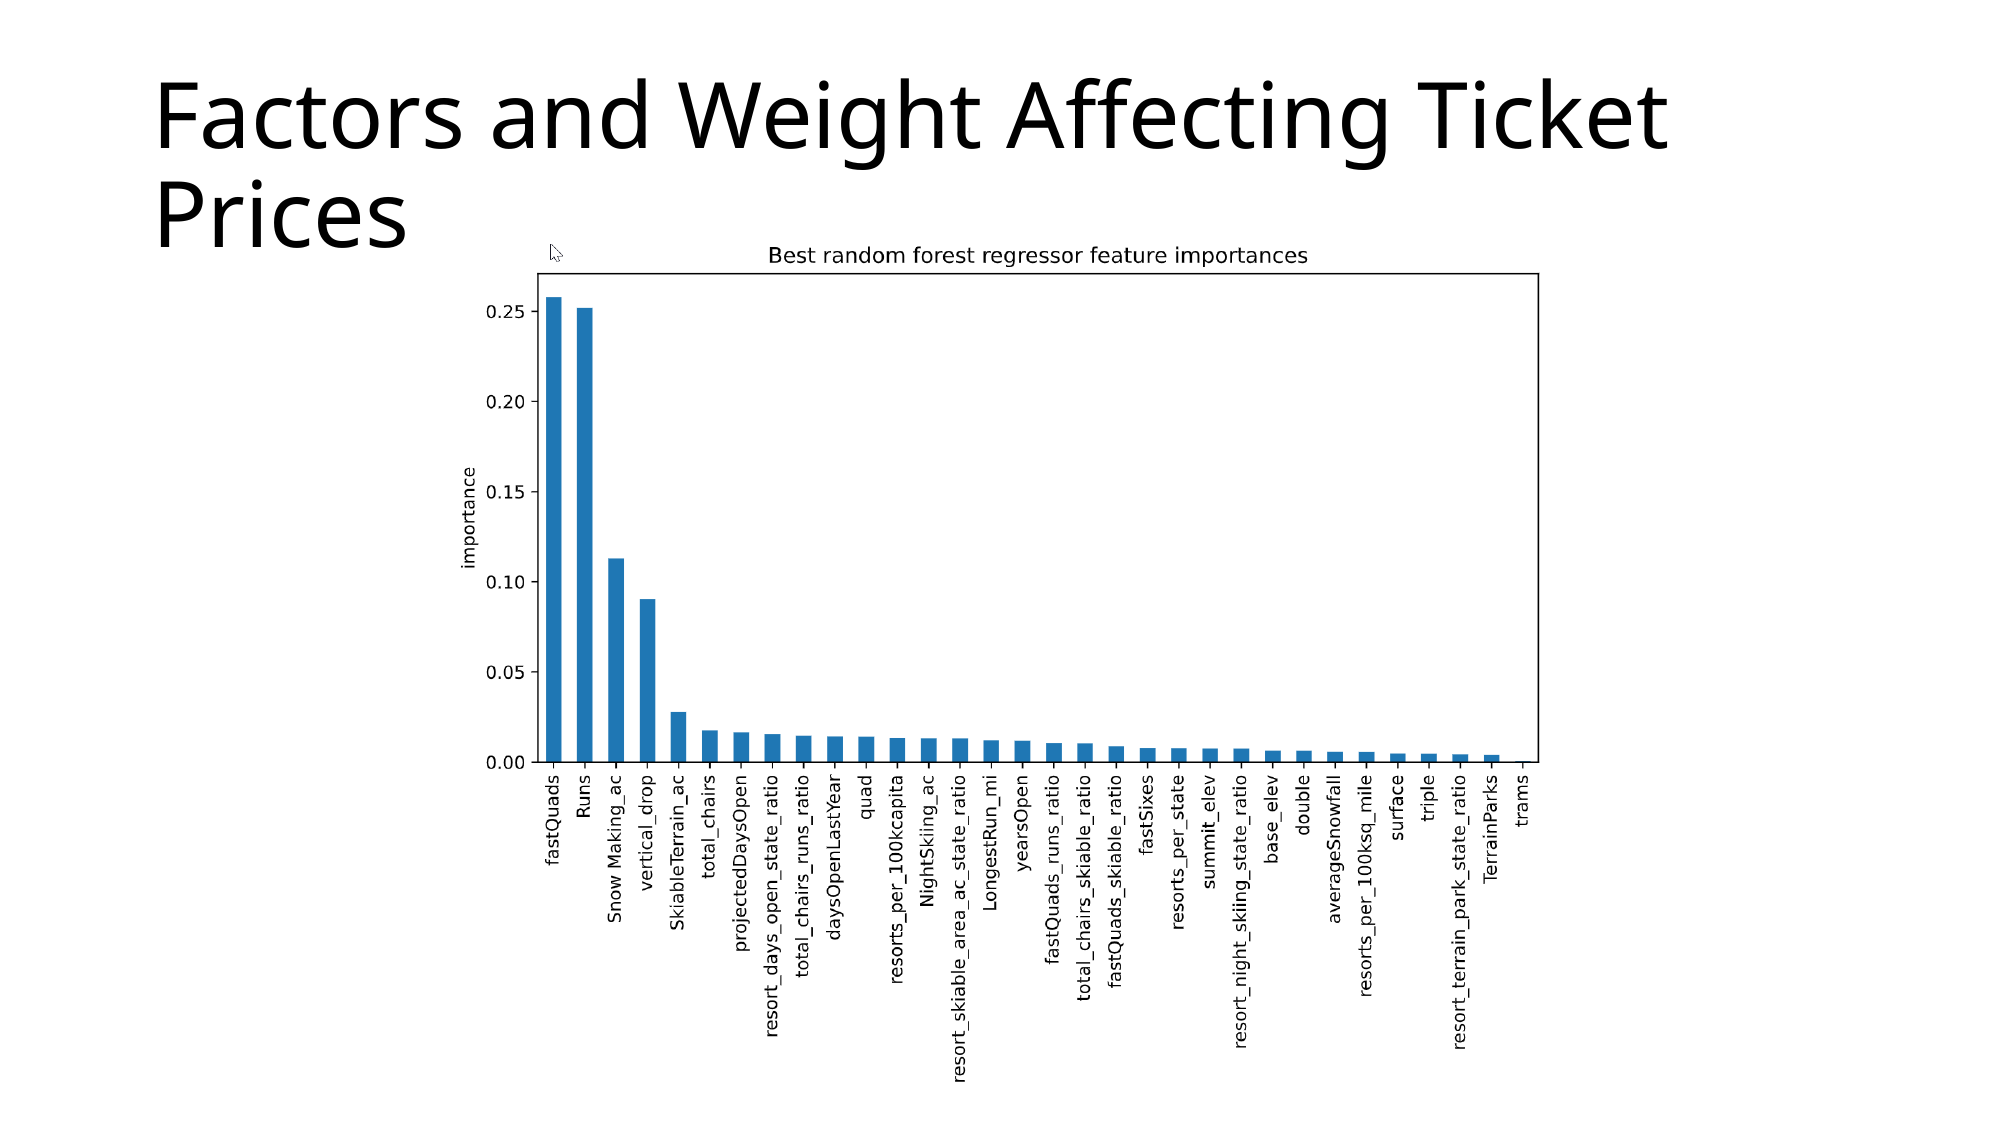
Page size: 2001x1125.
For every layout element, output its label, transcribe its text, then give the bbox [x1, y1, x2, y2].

picture [457, 244, 1543, 1087]
title Factors and Weight Affecting Ticket Prices [137, 59, 1863, 278]
